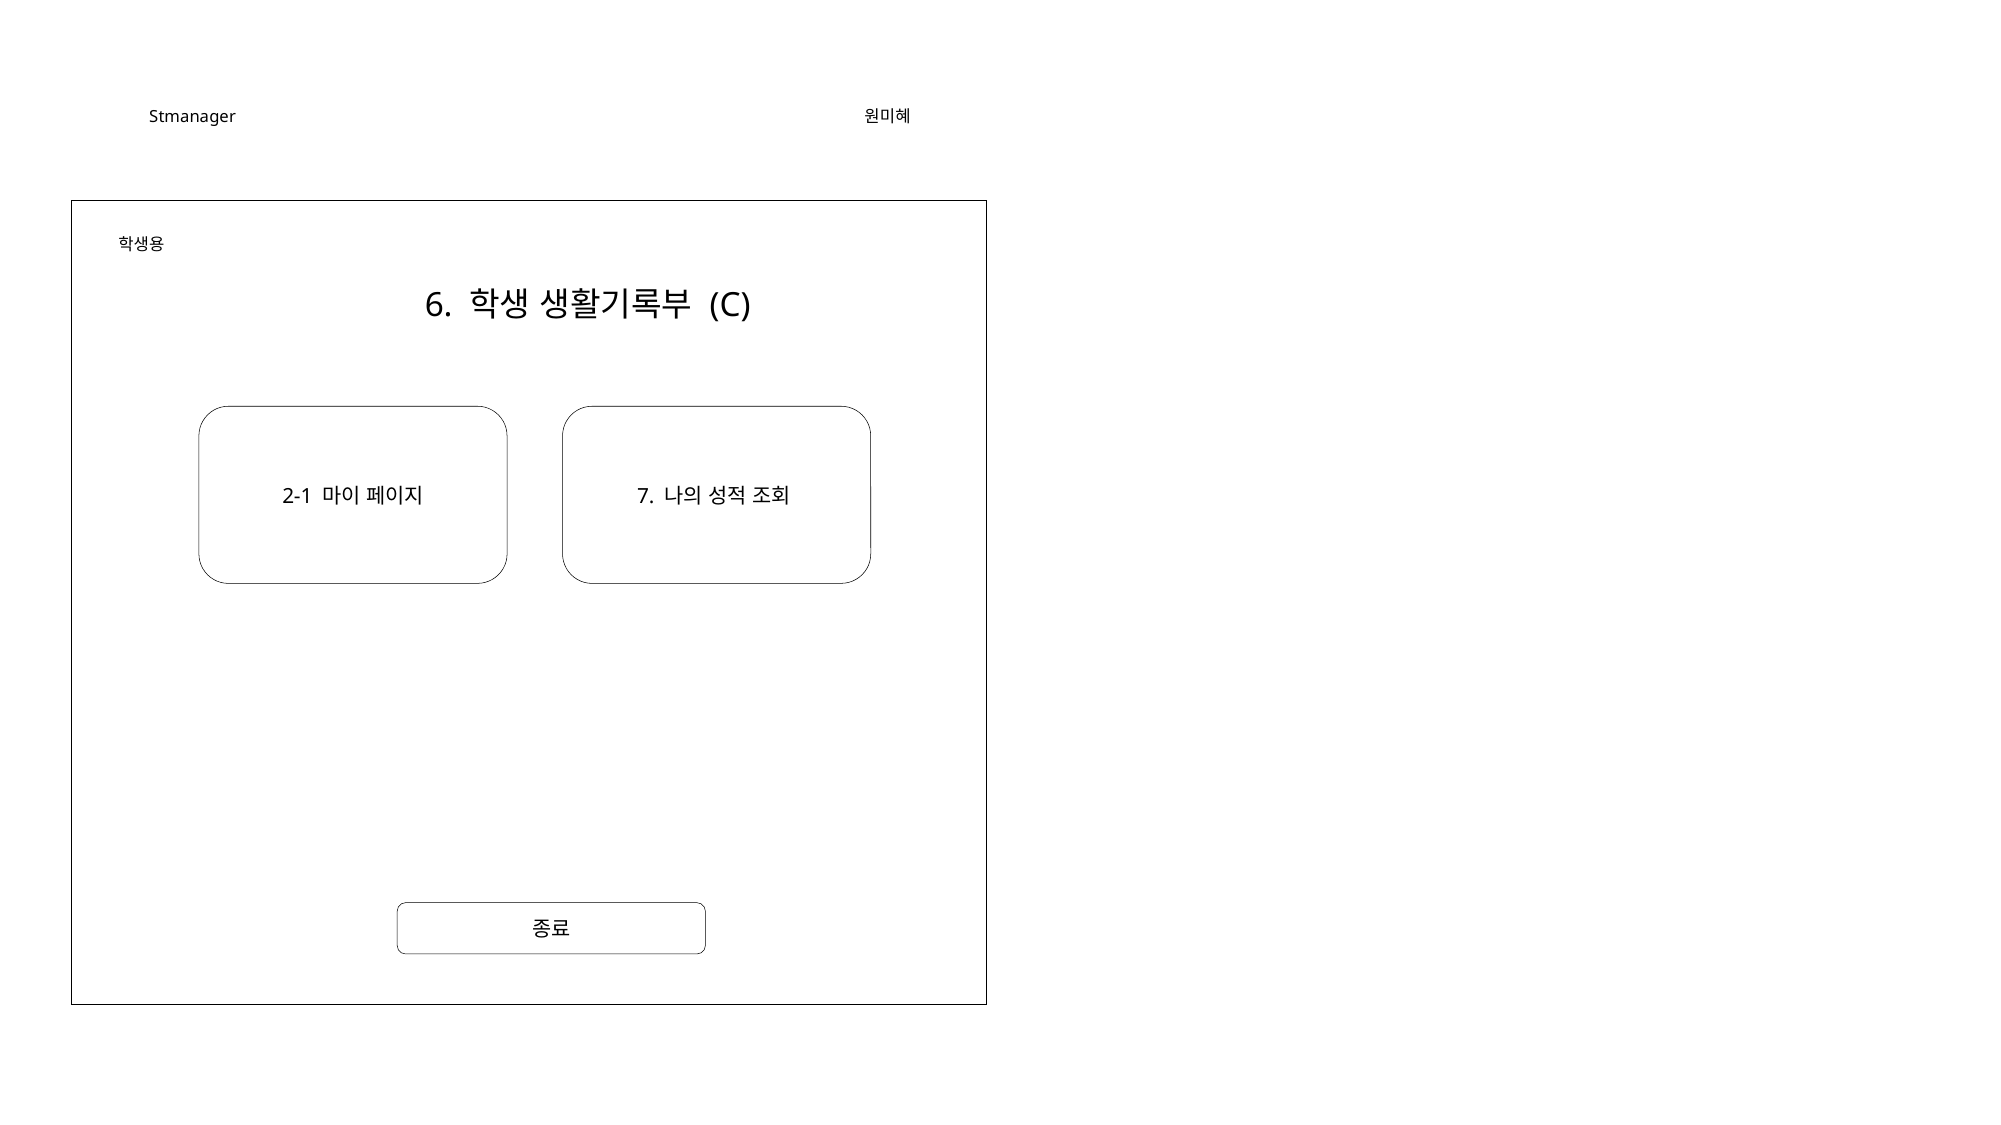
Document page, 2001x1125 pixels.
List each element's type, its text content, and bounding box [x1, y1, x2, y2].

text_box 종료 [396, 901, 707, 956]
text_box 학생용 [103, 226, 180, 261]
text_box 6. 학생 생활기록부 (C) [410, 275, 766, 330]
text_box [70, 199, 988, 1005]
text_box Stmanager [134, 98, 256, 134]
text_box 7. 나의 성적 조회 [561, 405, 872, 585]
text_box 원미혜 [849, 98, 926, 134]
